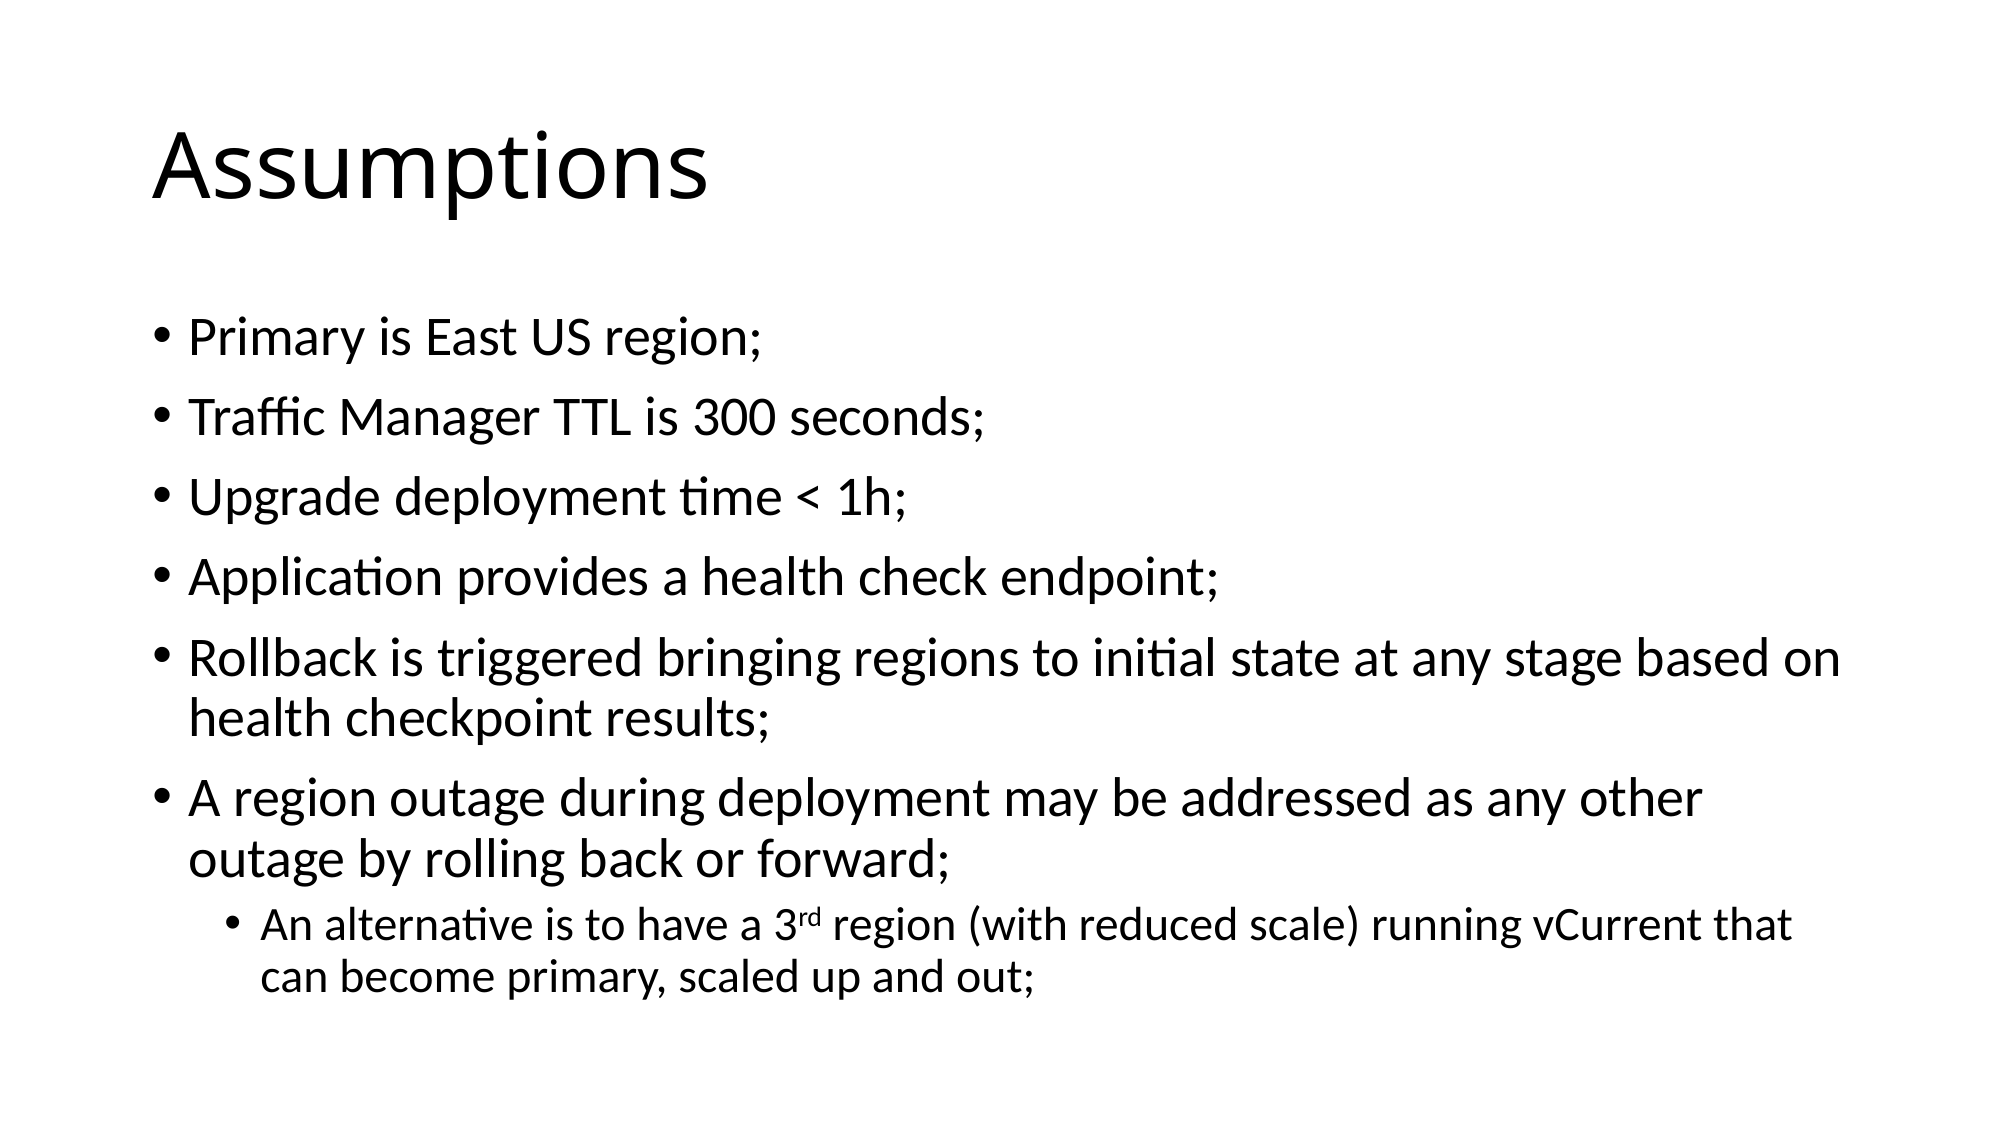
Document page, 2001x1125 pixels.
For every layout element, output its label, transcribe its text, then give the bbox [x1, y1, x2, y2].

list Primary is East US region; Traffic Manager TTL is 300 seconds; Upgrade deployment time < 1h; Application provides a health check endpoint; Rollback is triggered bringing regions to initial state at any stage based on health checkpoint results; A region outage during deployment may be addressed as any other outage by rolling back or forward; An alternative is to have a 3rd region (with reduced scale) running vCurrent that can become primary, scaled up and out; [137, 299, 1863, 1014]
title Assumptions [137, 59, 1863, 278]
